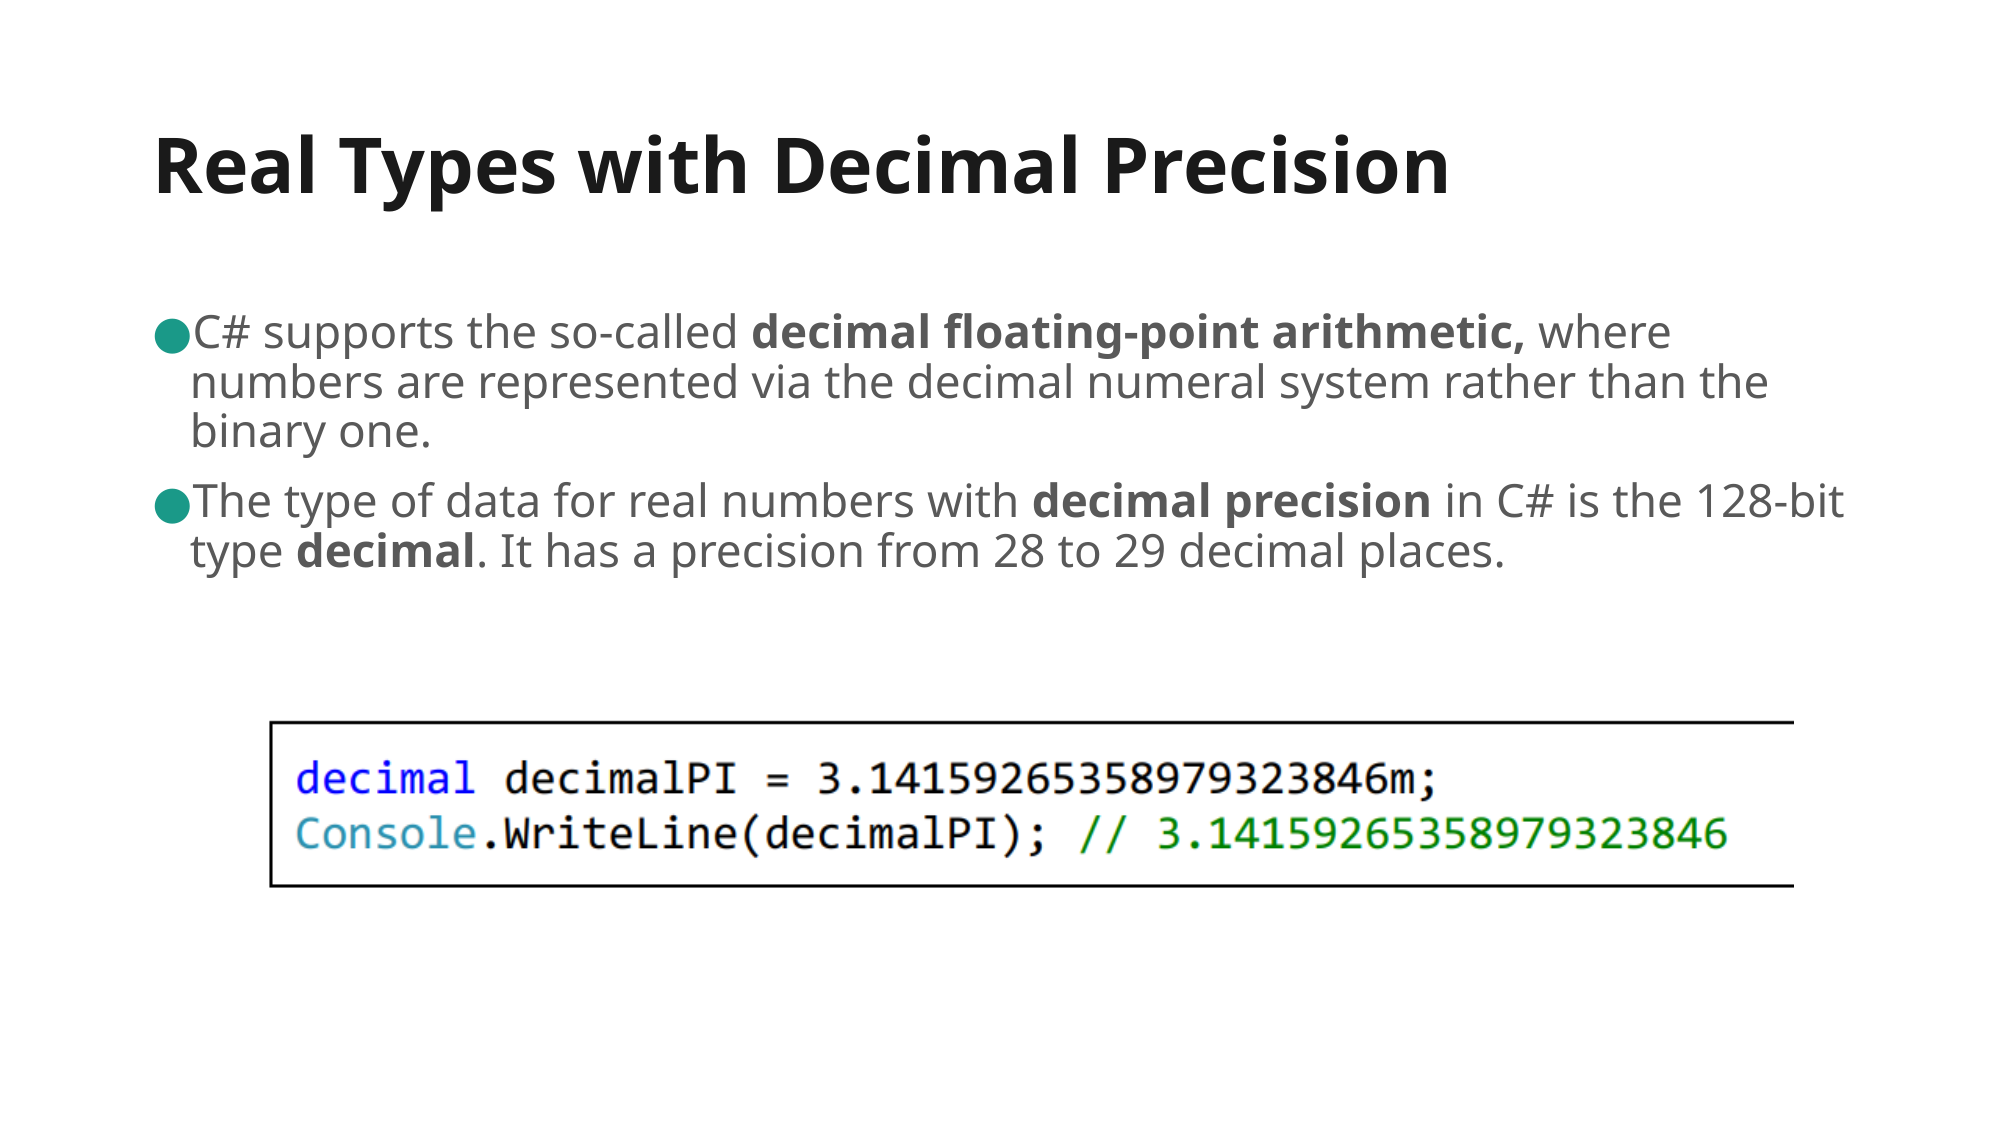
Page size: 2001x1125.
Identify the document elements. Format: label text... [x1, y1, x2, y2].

picture [265, 715, 1794, 892]
title Real Types with Decimal Precision [137, 59, 1863, 278]
list C# supports the so-called decimal floating-point arithmetic, where numbers are represented via the decimal numeral system rather than the binary one. The type of data for real numbers with decimal precision in C# is the 128-bit type decimal. It has a precision from 28 to 29 decimal places. [137, 301, 1863, 1016]
